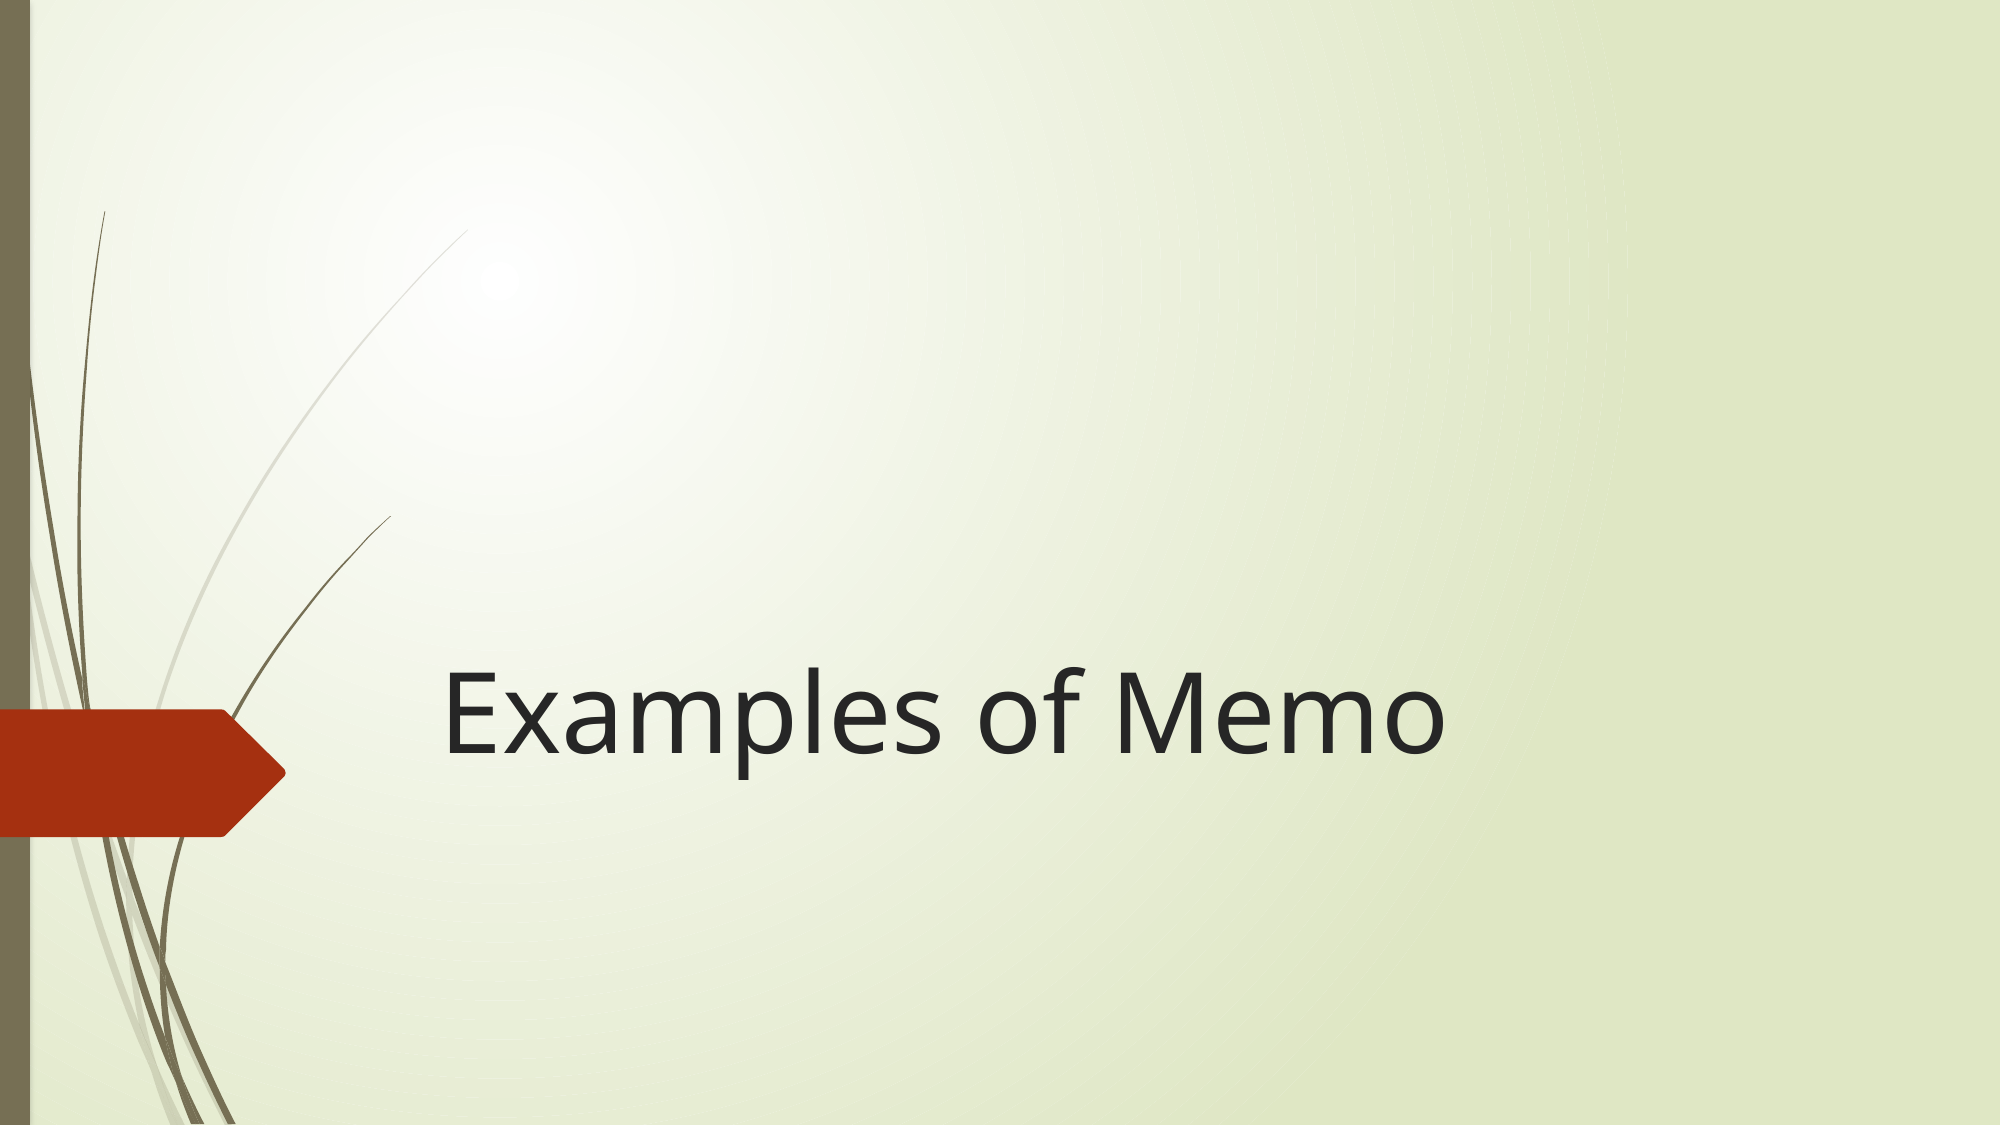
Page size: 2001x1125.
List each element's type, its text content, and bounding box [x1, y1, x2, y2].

title Examples of Memo [424, 412, 1888, 784]
